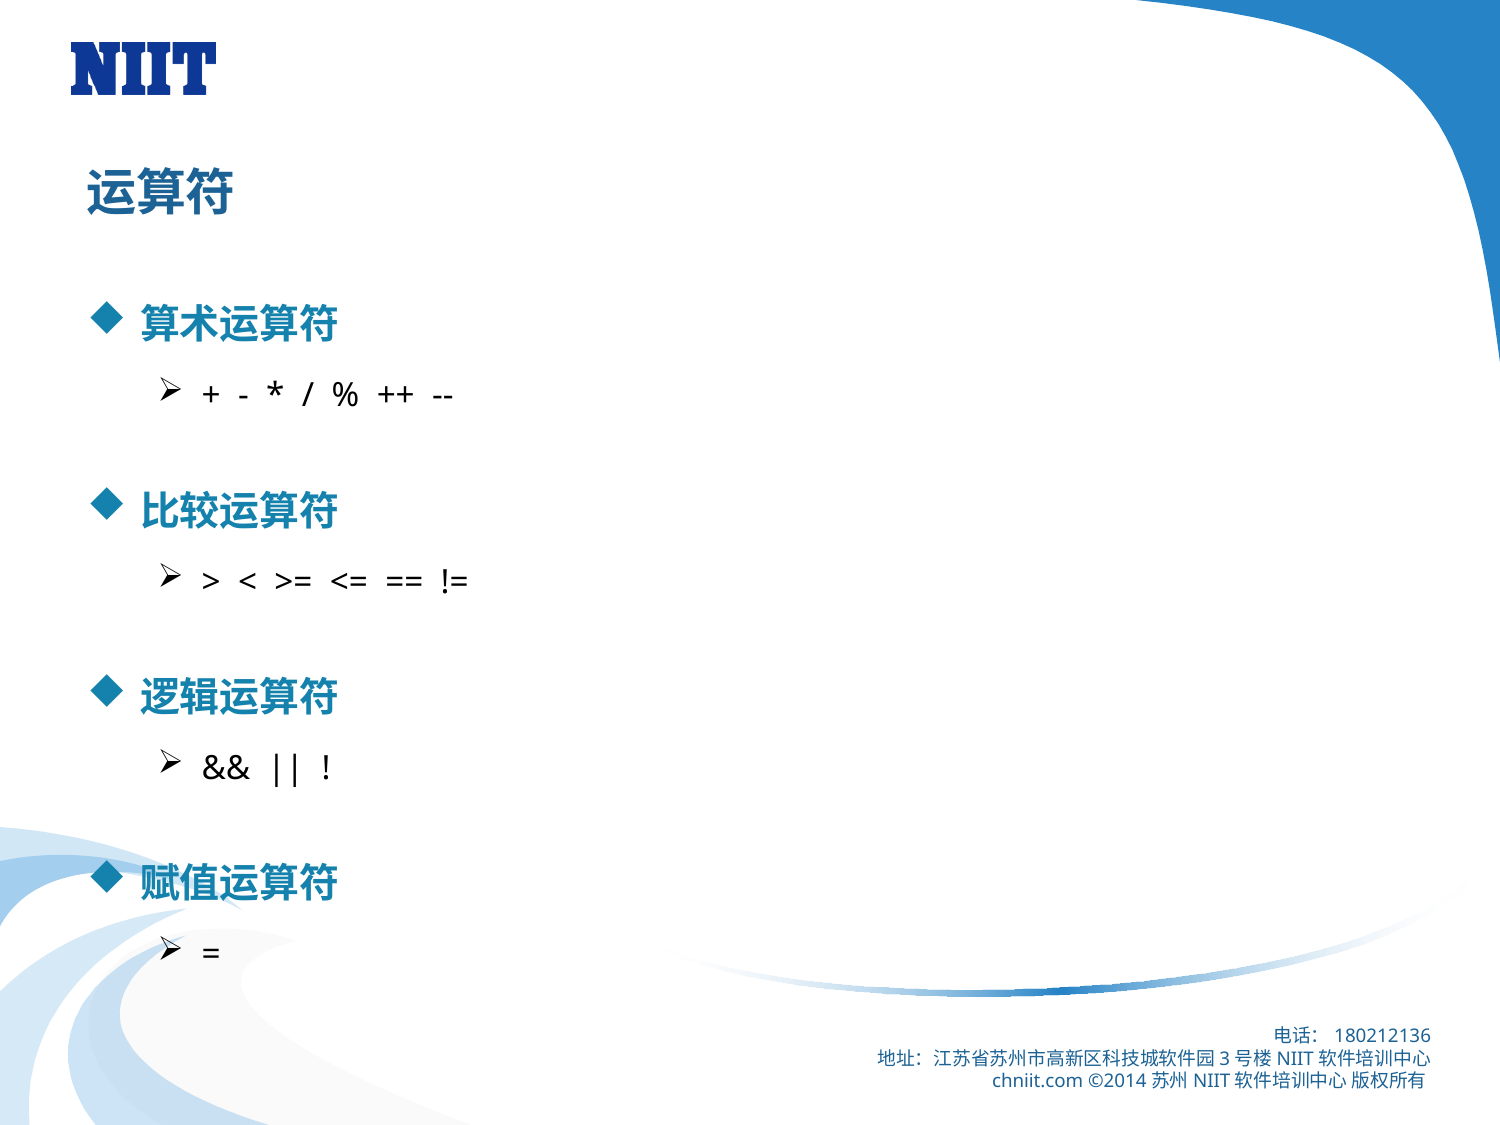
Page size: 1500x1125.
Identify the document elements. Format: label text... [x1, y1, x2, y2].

title 运算符 [71, 131, 1422, 250]
list 算术运算符 + - * / % ++ -- 比较运算符 > < >= <= == != 逻辑运算符 && || ! 赋值运算符 = [72, 291, 1425, 983]
picture [71, 42, 216, 95]
